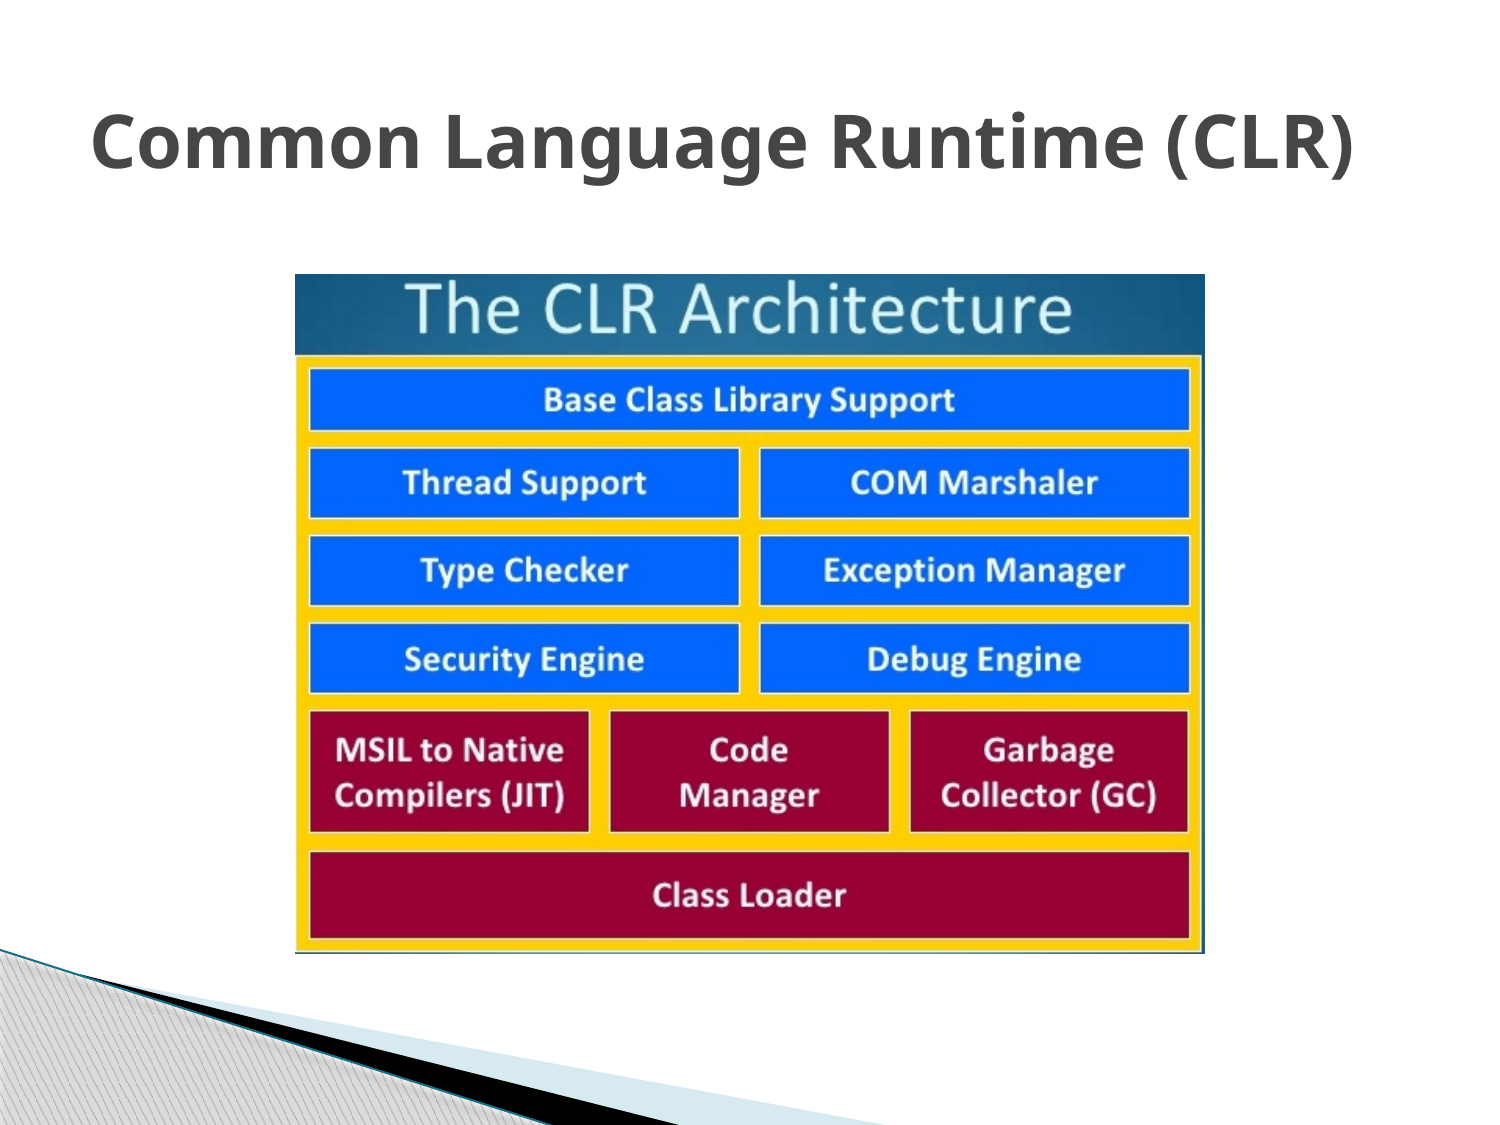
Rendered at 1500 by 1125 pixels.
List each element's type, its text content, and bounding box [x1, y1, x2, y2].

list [295, 274, 1205, 955]
title Common Language Runtime (CLR) [75, 45, 1425, 233]
